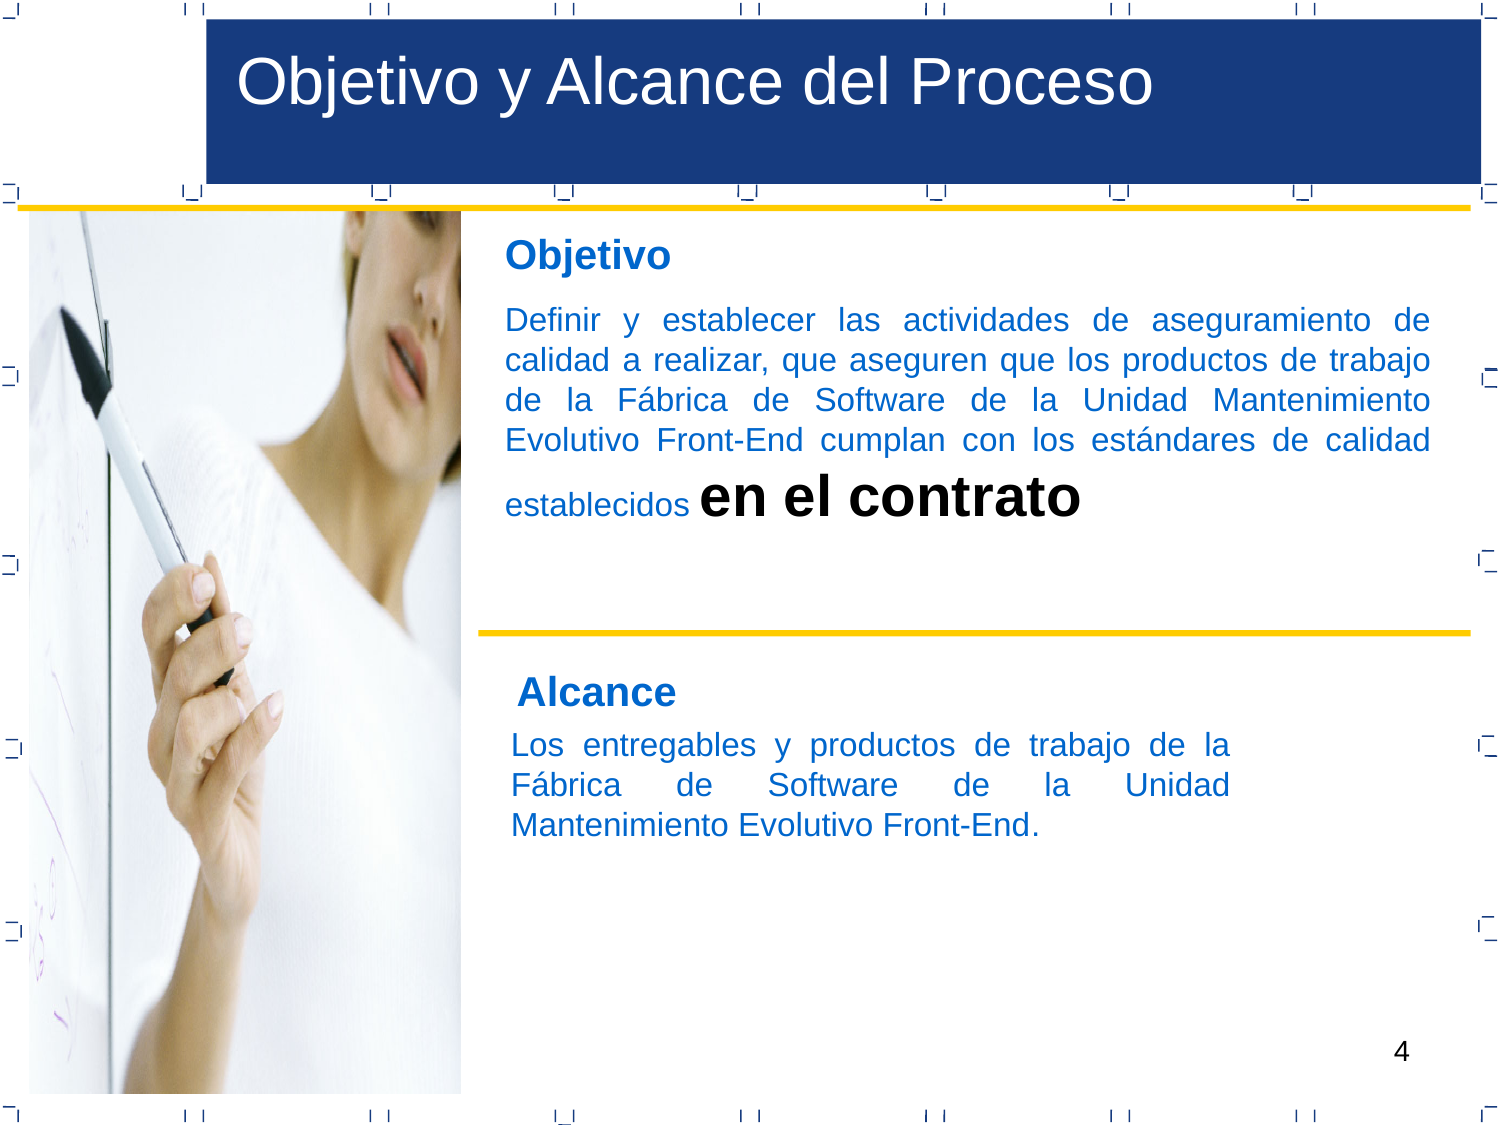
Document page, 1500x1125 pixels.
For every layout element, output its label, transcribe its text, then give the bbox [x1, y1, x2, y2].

text_box Definir y establecer las actividades de aseguramiento de calidad a realizar, que aseguren que los productos de trabajo de la Fábrica de Software de la Unidad Mantenimiento Evolutivo Front-End cumplan con los estándares de calidad establecidos en el contrato [490, 290, 1448, 536]
text_box Alcance [501, 657, 703, 716]
text_box Los entregables y productos de trabajo de la Fábrica de Software de la Unidad Mantenimiento Evolutivo Front-End. [496, 716, 1247, 851]
text_box Objetivo y Alcance del Proceso [221, 30, 1171, 126]
text_box Objetivo [490, 220, 687, 286]
picture [29, 207, 461, 1095]
